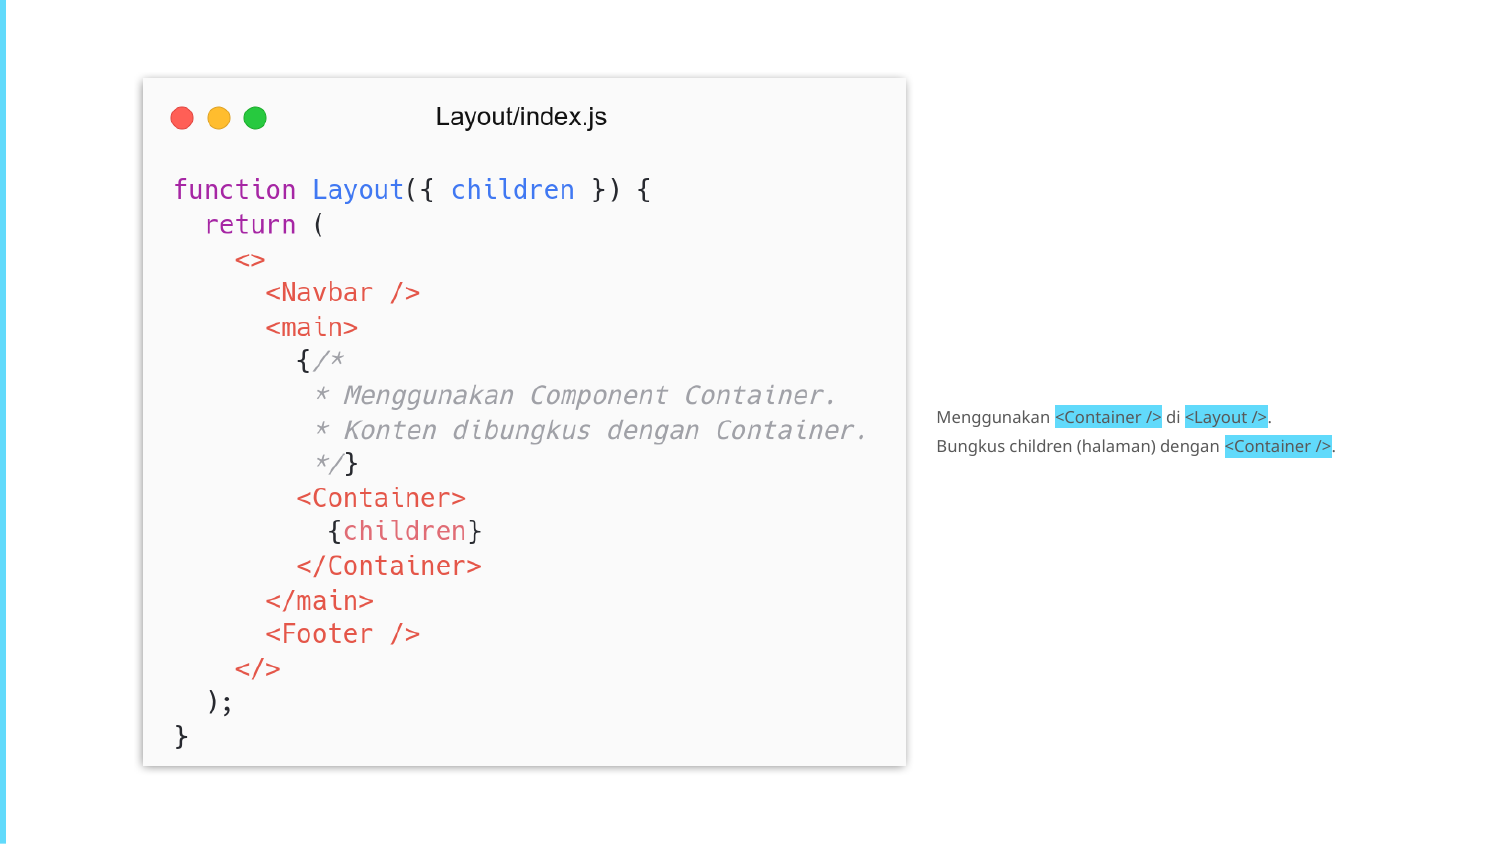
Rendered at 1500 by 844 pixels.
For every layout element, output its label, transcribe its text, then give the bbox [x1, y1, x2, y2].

picture [143, 78, 906, 766]
text_box [0, 0, 6, 844]
text_box Menggunakan <Container /> di <Layout />. Bungkus children (halaman) dengan <Container />. [921, 381, 1357, 472]
